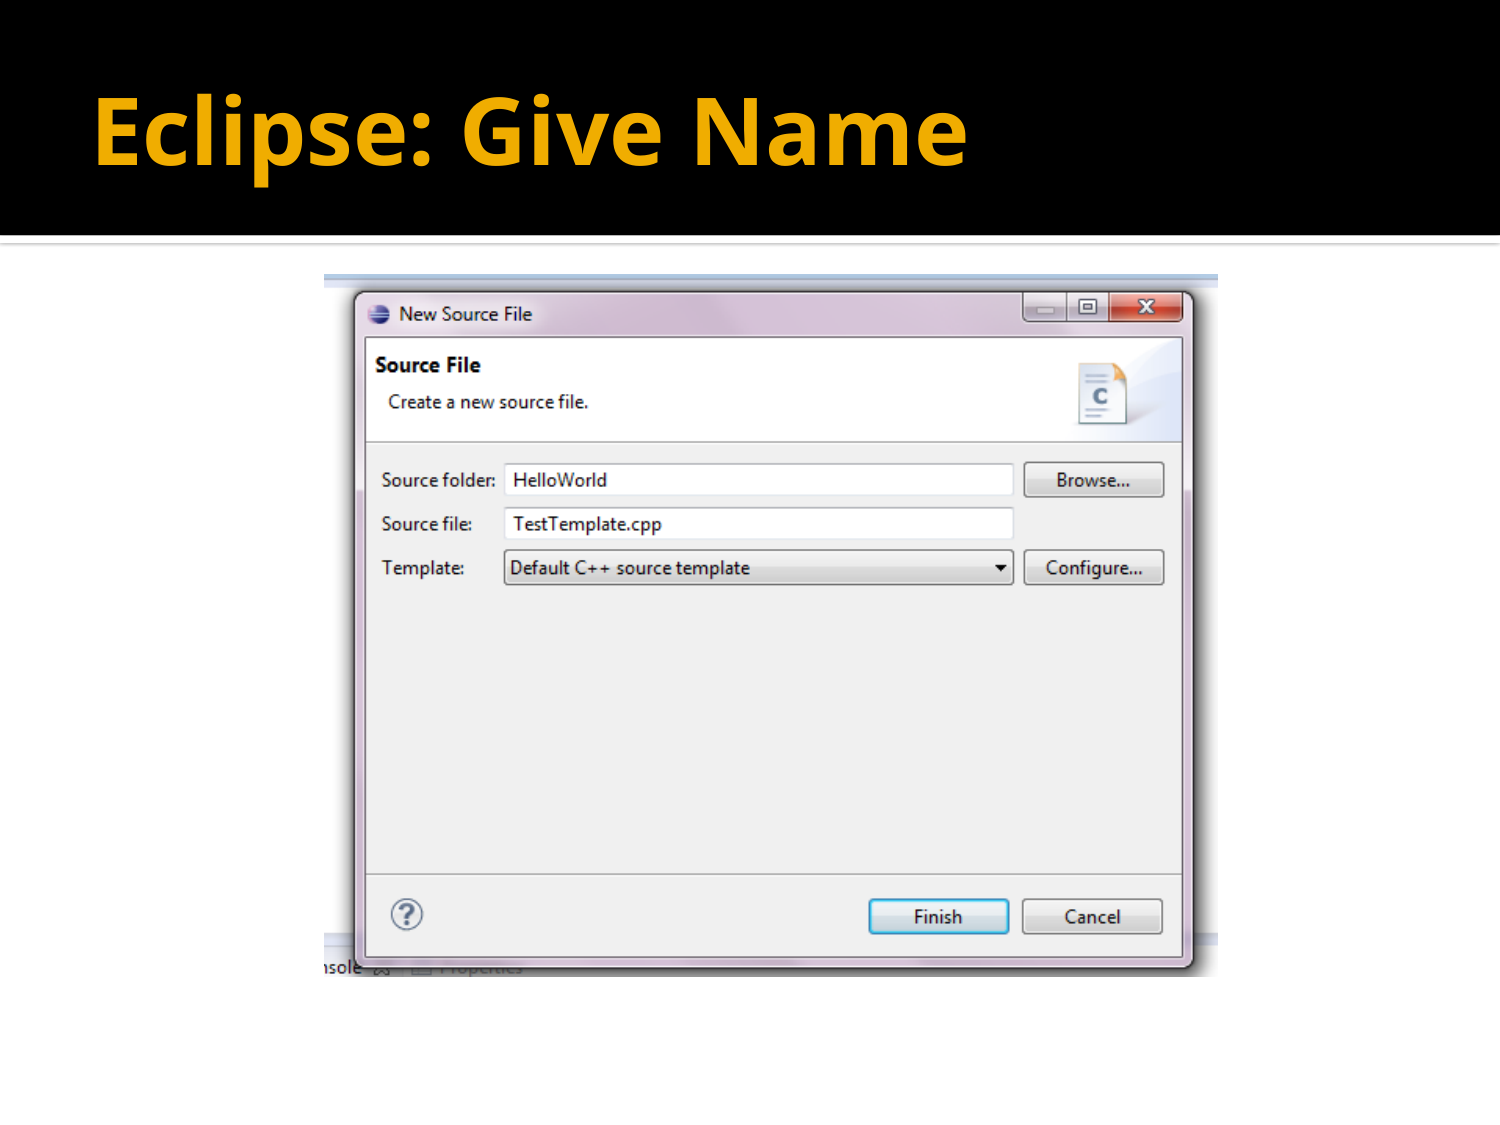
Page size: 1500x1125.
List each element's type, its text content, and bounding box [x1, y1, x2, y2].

picture [324, 274, 1218, 977]
title Eclipse: Give Name [75, 25, 1425, 231]
